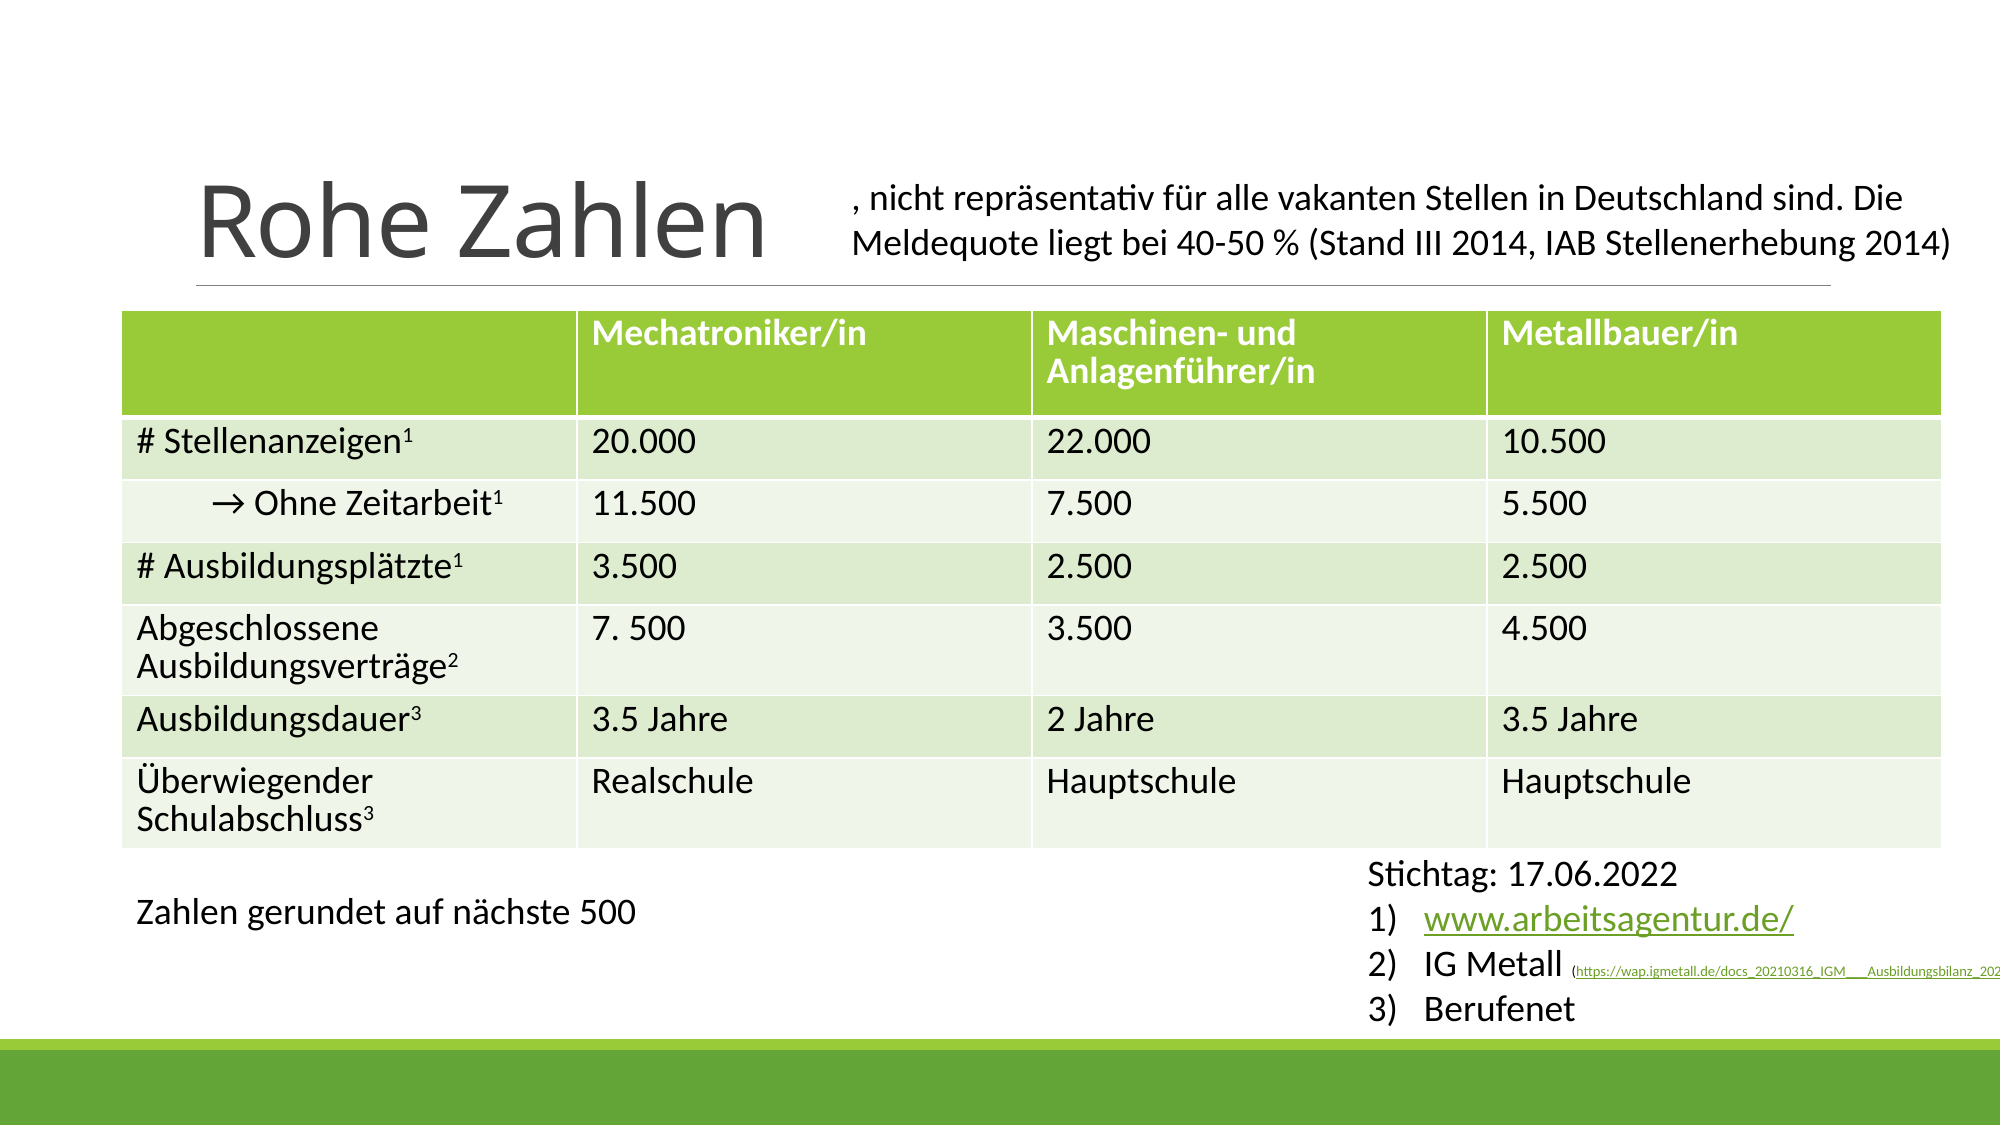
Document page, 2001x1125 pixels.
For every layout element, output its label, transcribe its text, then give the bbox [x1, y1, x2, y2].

table_cell 3.500 [1033, 606, 1486, 695]
text_box , nicht repräsentativ für alle vakanten Stellen in Deutschland sind. Die Meldequote liegt bei 40-50 % (Stand III 2014, IAB Stellenerhebung 2014) [836, 165, 2000, 271]
table_cell 11.500 [578, 481, 1031, 542]
table_cell Hauptschule [1033, 759, 1486, 848]
table_cell 7.500 [1033, 481, 1486, 542]
table_cell 7. 500 [578, 606, 1031, 695]
table_cell 3.500 [578, 543, 1031, 604]
table_cell 2 Jahre [1033, 696, 1486, 757]
table_header [122, 311, 576, 415]
table_cell 22.000 [1033, 420, 1486, 479]
table_cell 20.000 [578, 420, 1031, 479]
table_cell 2.500 [1488, 543, 1941, 604]
text_box Stichtag: 17.06.2022 www.arbeitsagentur.de/ IG Metall (https://wap.igmetall.de/docs_20210316_IGM___Ausbildungsbilanz_2020_40cea7f9623dea3faaf9a870c41e5c217d5ef5da.pdf) Berufenet [1352, 841, 2000, 1037]
table_cell Hauptschule [1488, 759, 1941, 841]
table_cell 10.500 [1488, 420, 1941, 479]
table_cell 2.500 [1033, 543, 1486, 604]
table_header Metallbauer/in [1488, 311, 1941, 415]
table_cell 3.5 Jahre [578, 696, 1031, 757]
table_header Mechatroniker/in [578, 311, 1031, 415]
table_cell 4.500 [1488, 606, 1941, 695]
table_cell # Ausbildungsplätzte1 [122, 543, 576, 604]
table_cell → Ohne Zeitarbeit1 [122, 481, 576, 542]
text_box Zahlen gerundet auf nächste 500 [121, 879, 1352, 940]
table_cell Ausbildungsdauer3 [122, 696, 576, 757]
title Rohe Zahlen [180, 47, 1830, 285]
table_cell 5.500 [1488, 481, 1941, 542]
table_cell Realschule [578, 759, 1031, 848]
table_cell Abgeschlossene Ausbildungsverträge2 [122, 606, 576, 695]
table_cell # Stellenanzeigen1 [122, 420, 576, 479]
table_cell Überwiegender Schulabschluss3 [122, 759, 576, 848]
table_cell 3.5 Jahre [1488, 696, 1941, 757]
table_header Maschinen- und Anlagenführer/in [1033, 311, 1486, 415]
